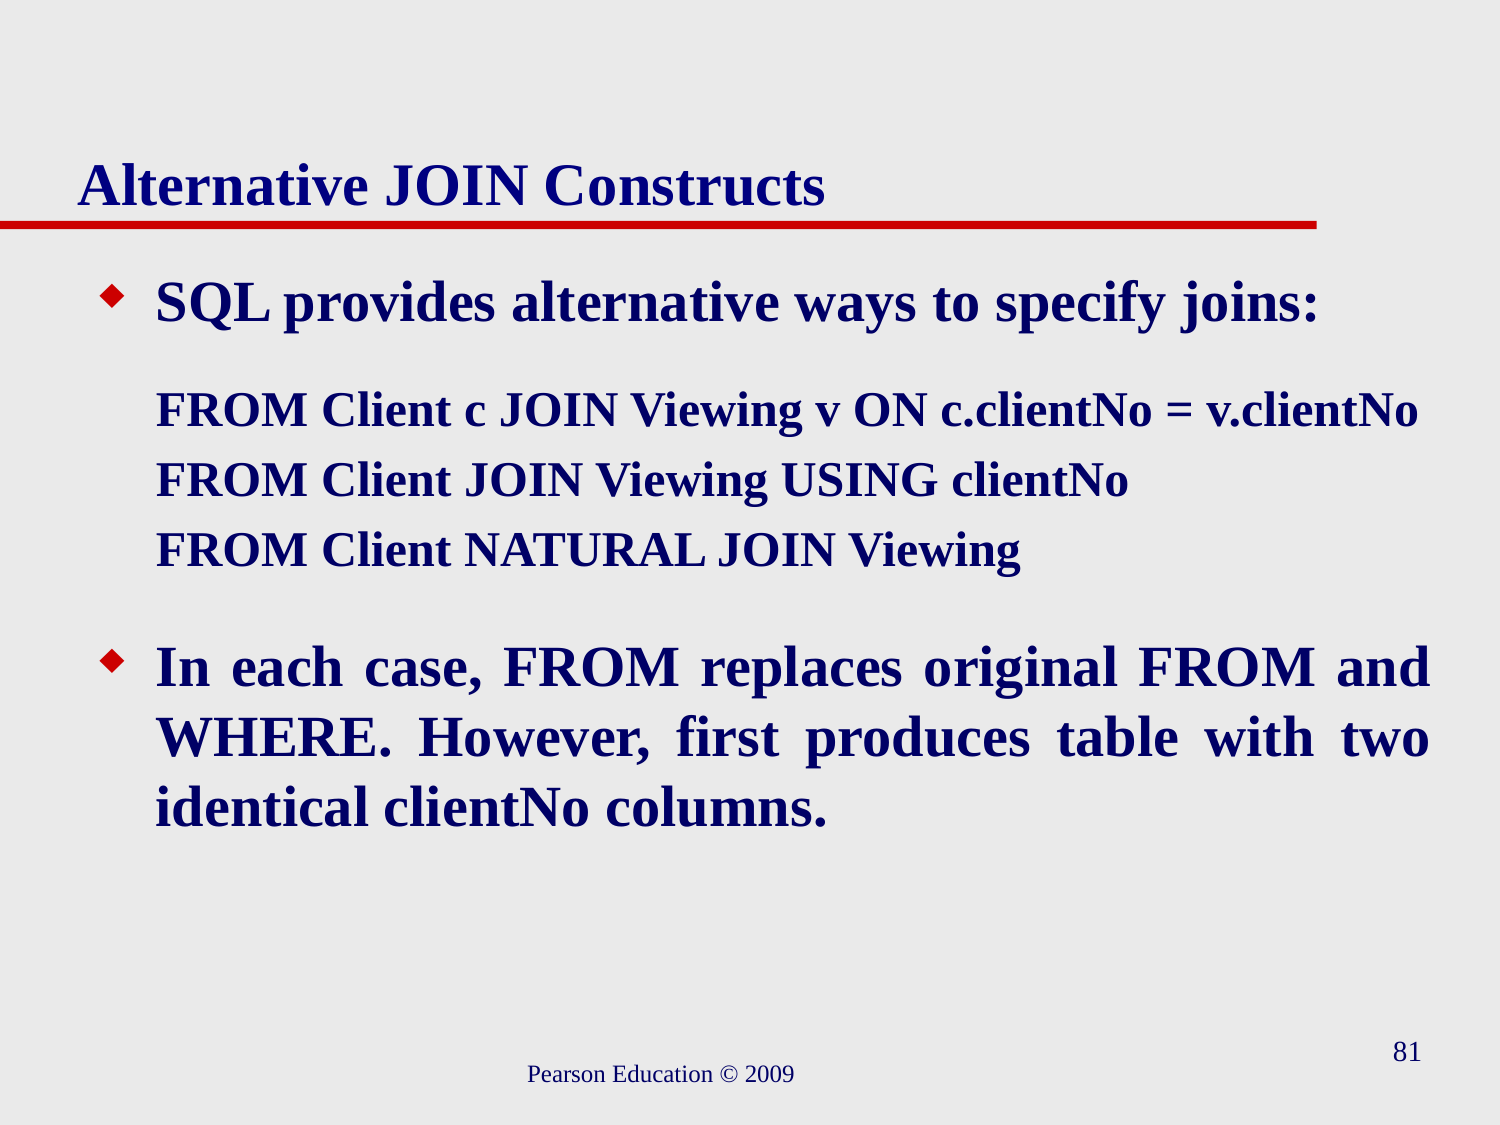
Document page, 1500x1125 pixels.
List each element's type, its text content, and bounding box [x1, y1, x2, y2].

title Alternative JOIN Constructs [62, 43, 1338, 225]
list SQL provides alternative ways to specify joins: FROM Client c JOIN Viewing v ON c.clientNo = v.clientNo FROM Client JOIN Viewing USING clientNo FROM Client NATURAL JOIN Viewing In each case, FROM replaces original FROM and WHERE. However, first produces table with two identical clientNo columns. [84, 255, 1447, 931]
slide_number 81 [1125, 1012, 1438, 1088]
text_box Pearson Education © 2009 [512, 1050, 1038, 1095]
